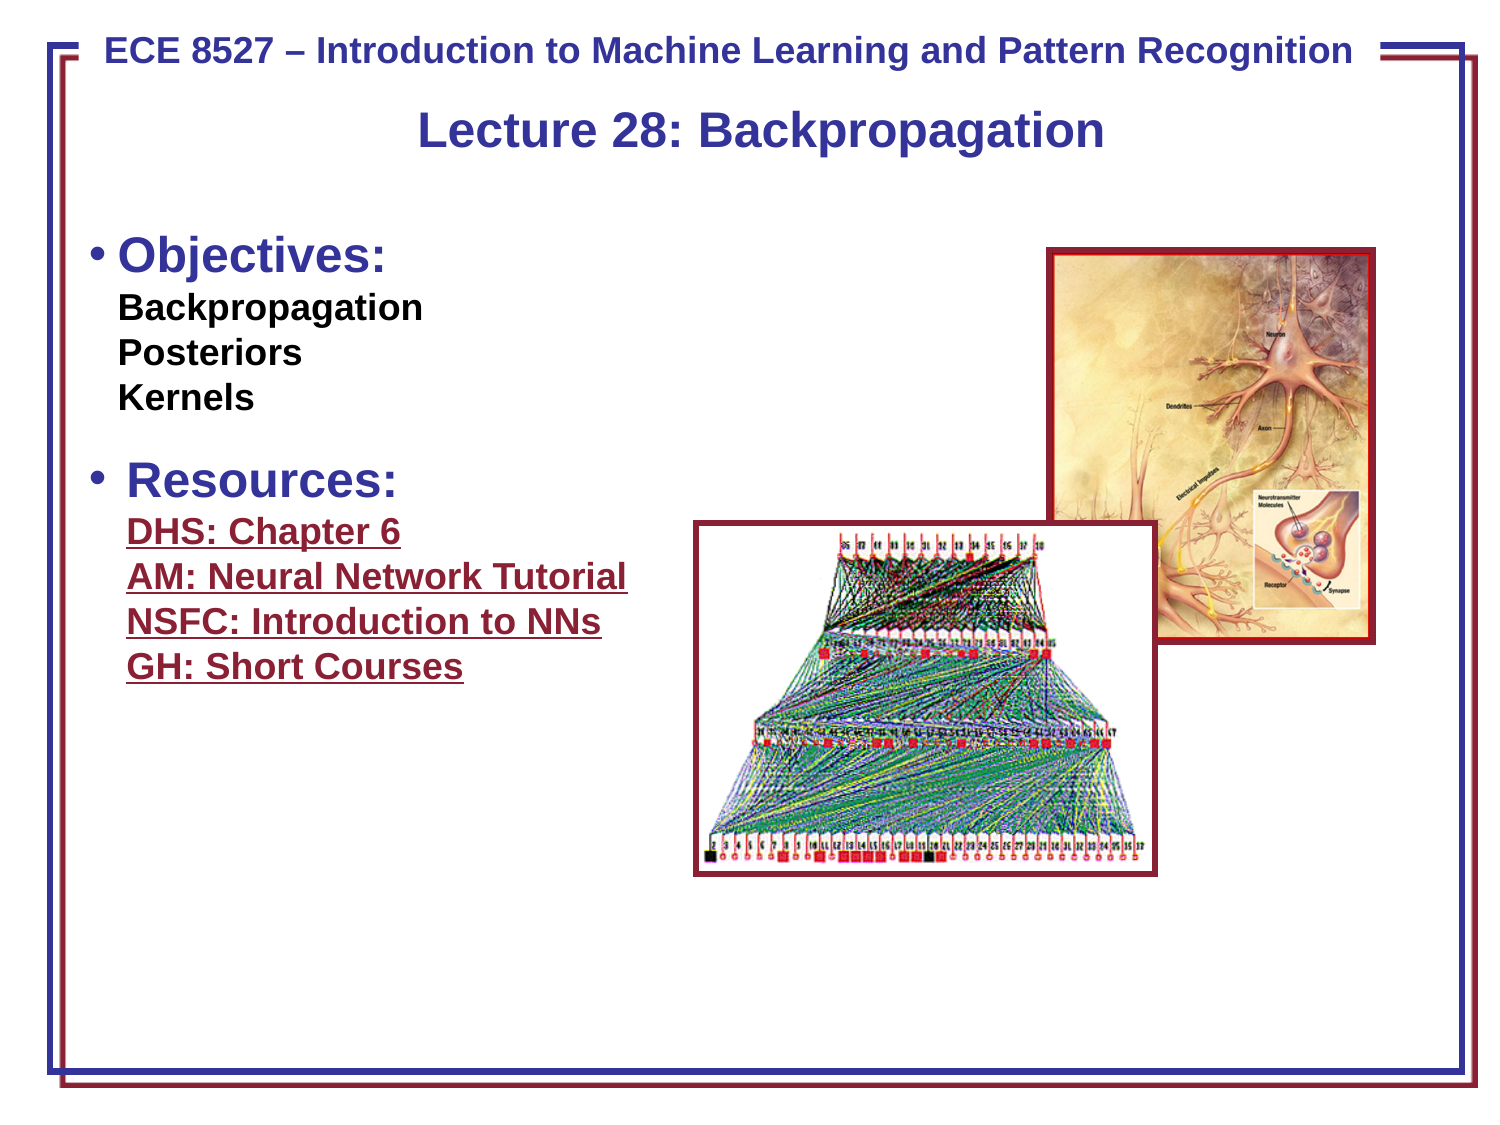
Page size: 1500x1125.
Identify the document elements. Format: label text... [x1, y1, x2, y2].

picture [698, 253, 1370, 872]
text_box Lecture 28: Backpropagation [67, 90, 1457, 166]
text_box Objectives: Backpropagation Posteriors Kernels Resources: DHS: Chapter 6 AM: Neural Network Tutorial NSFC: Introduction to NNs GH: Short Courses [88, 222, 864, 969]
